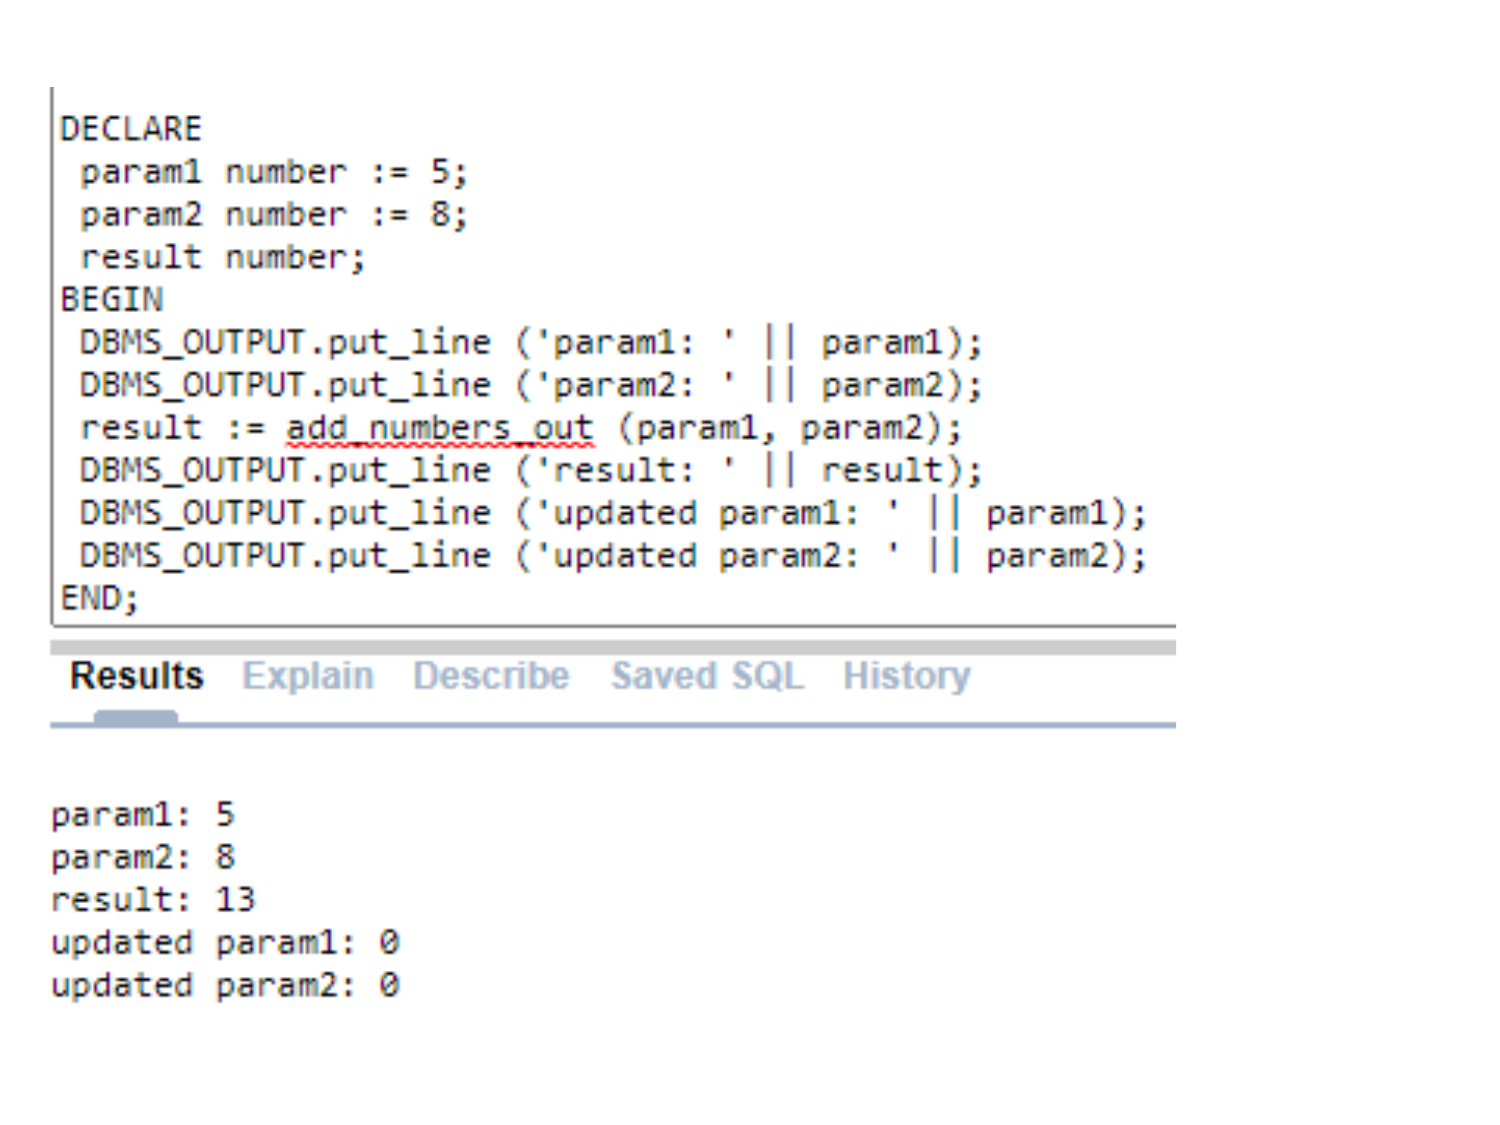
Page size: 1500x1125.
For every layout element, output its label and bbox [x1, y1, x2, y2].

picture [42, 87, 1177, 1034]
